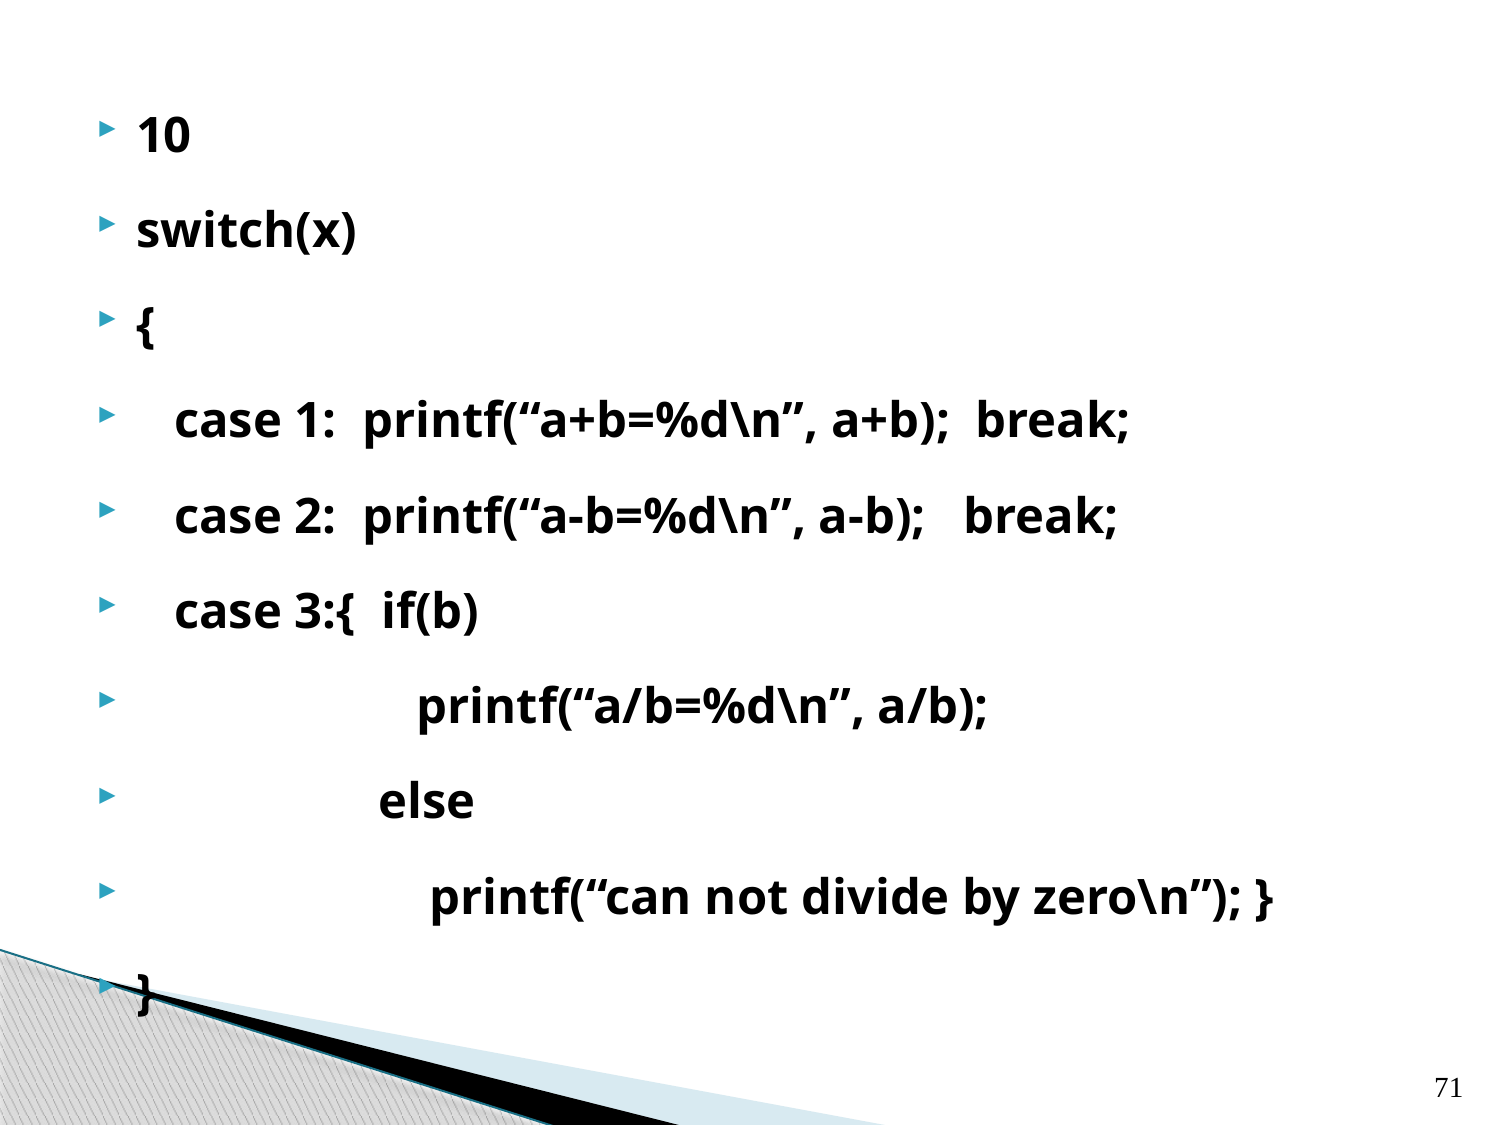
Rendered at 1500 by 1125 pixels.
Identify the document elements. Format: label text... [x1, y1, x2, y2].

slide_number 71 [1418, 1051, 1479, 1112]
list 10 switch(x) { case 1: printf(“a+b=%d\n”, a+b); break; case 2: printf(“a-b=%d\n”, a-b); break; case 3:{ if(b) printf(“a/b=%d\n”, a/b); else printf(“can not divide by zero\n”); } } [64, 66, 1459, 1036]
